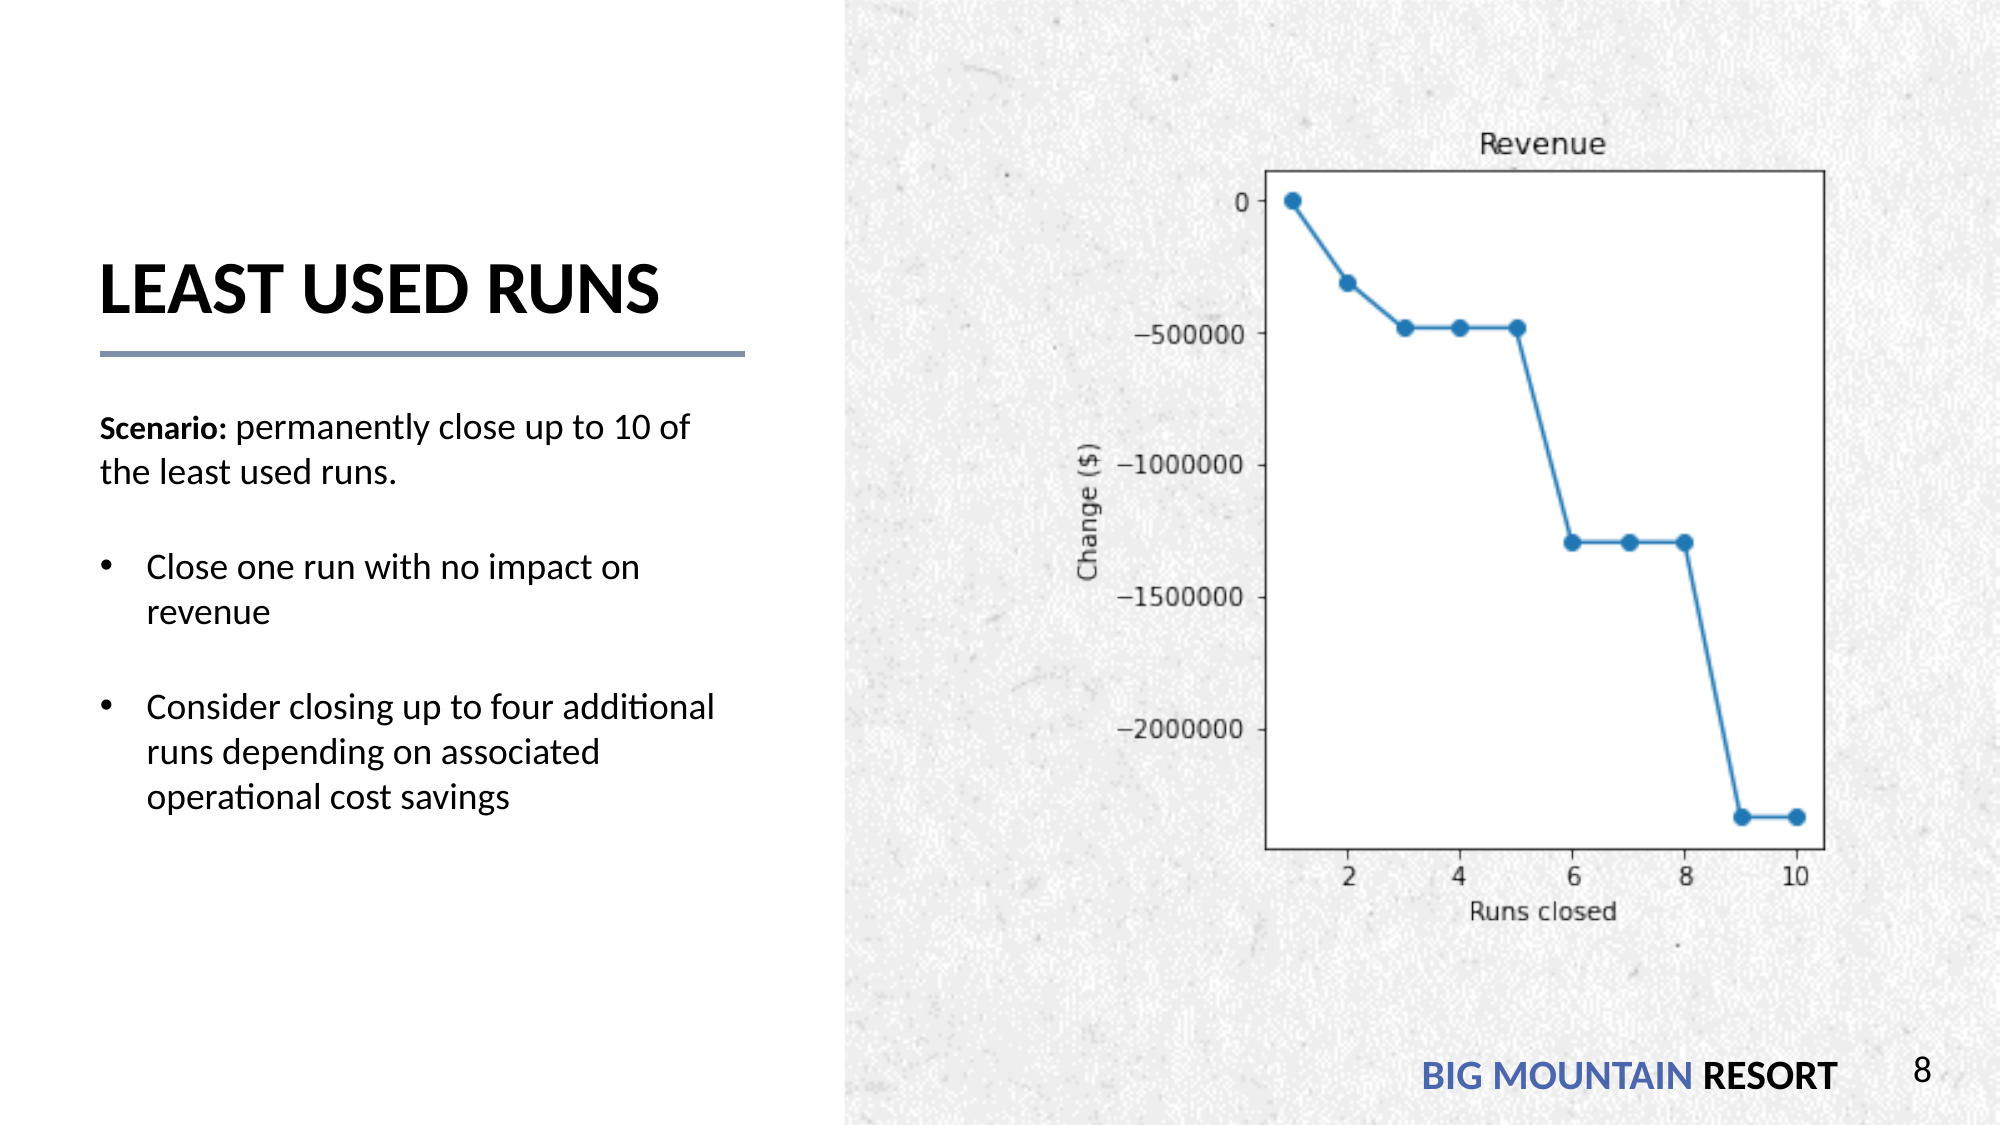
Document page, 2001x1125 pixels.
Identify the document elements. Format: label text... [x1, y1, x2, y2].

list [1050, 113, 1839, 945]
title Least used runs [99, 75, 745, 338]
list Scenario: permanently close up to 10 of the least used runs. Close one run with no impact on revenue Consider closing up to four additional runs depending on associated operational cost savings [99, 394, 745, 996]
picture [845, 0, 2000, 1125]
slide_number 8 [1496, 1042, 1947, 1103]
